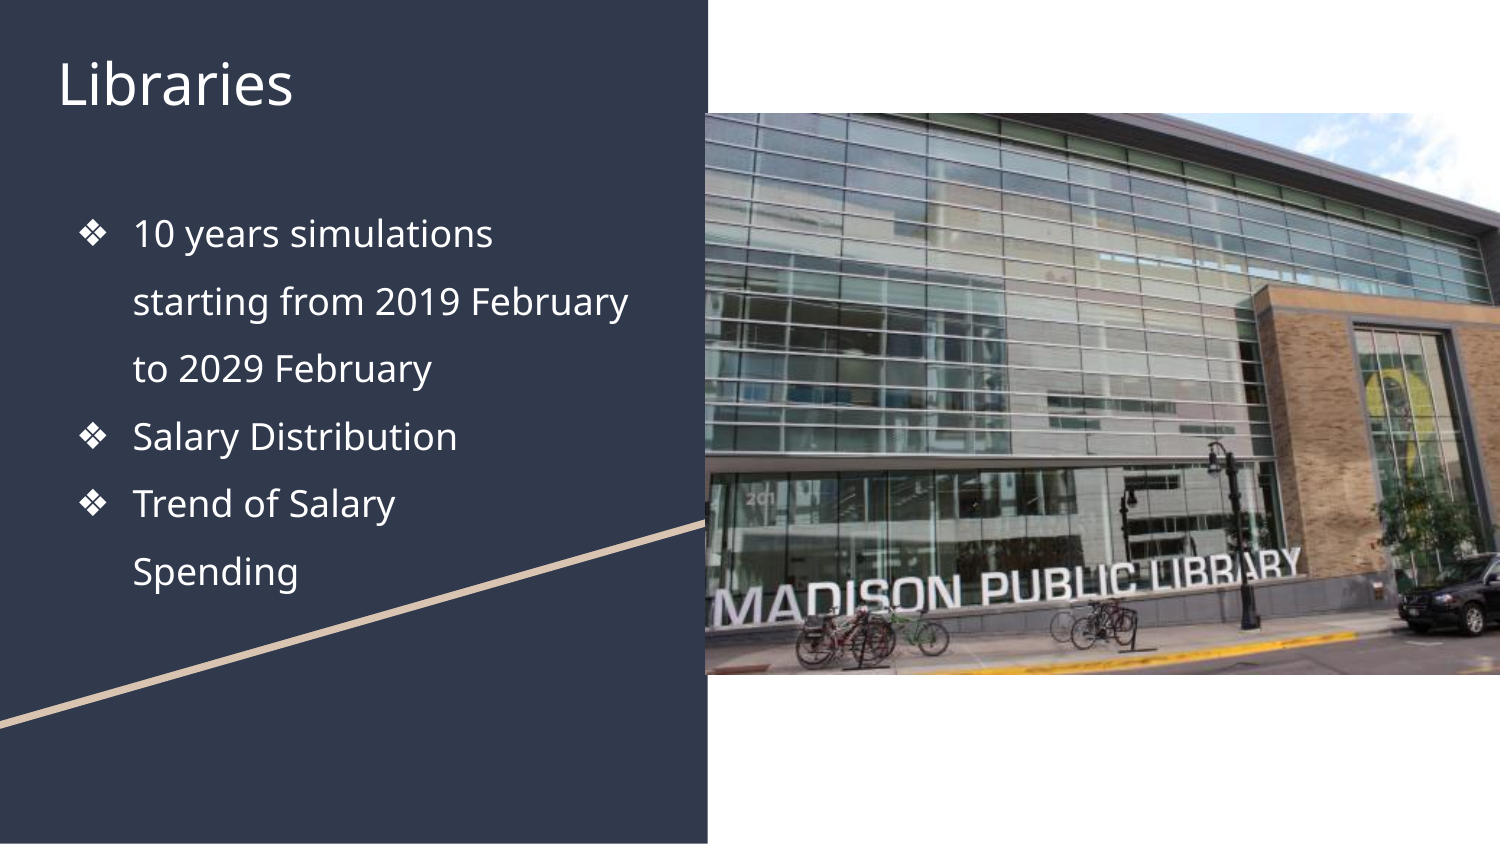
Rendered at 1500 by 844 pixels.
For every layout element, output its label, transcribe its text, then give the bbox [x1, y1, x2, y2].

title Libraries 10 years simulations starting from 2019 February to 2029 February Salary Distribution Trend of Salary Spending [42, 18, 651, 692]
picture [705, 113, 1500, 675]
